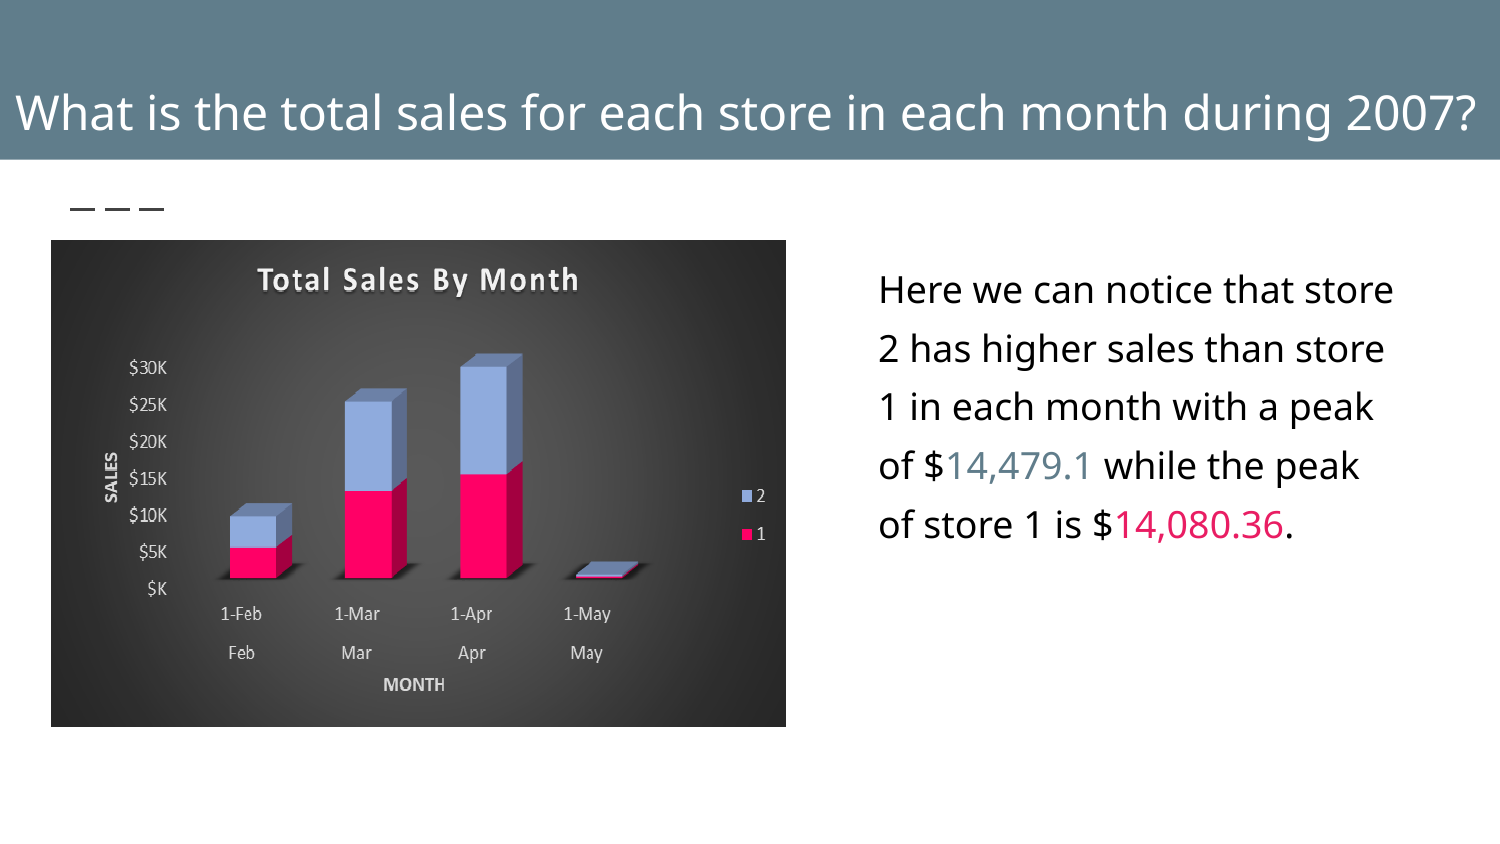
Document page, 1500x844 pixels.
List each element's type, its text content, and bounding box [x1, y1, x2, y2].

list Here we can notice that store 2 has higher sales than store 1 in each month with a peak of $14,479.1 while the peak of store 1 is $14,080.36. [863, 240, 1417, 727]
title What is the total sales for each store in each month during 2007? [0, 0, 1500, 160]
picture [50, 240, 786, 728]
